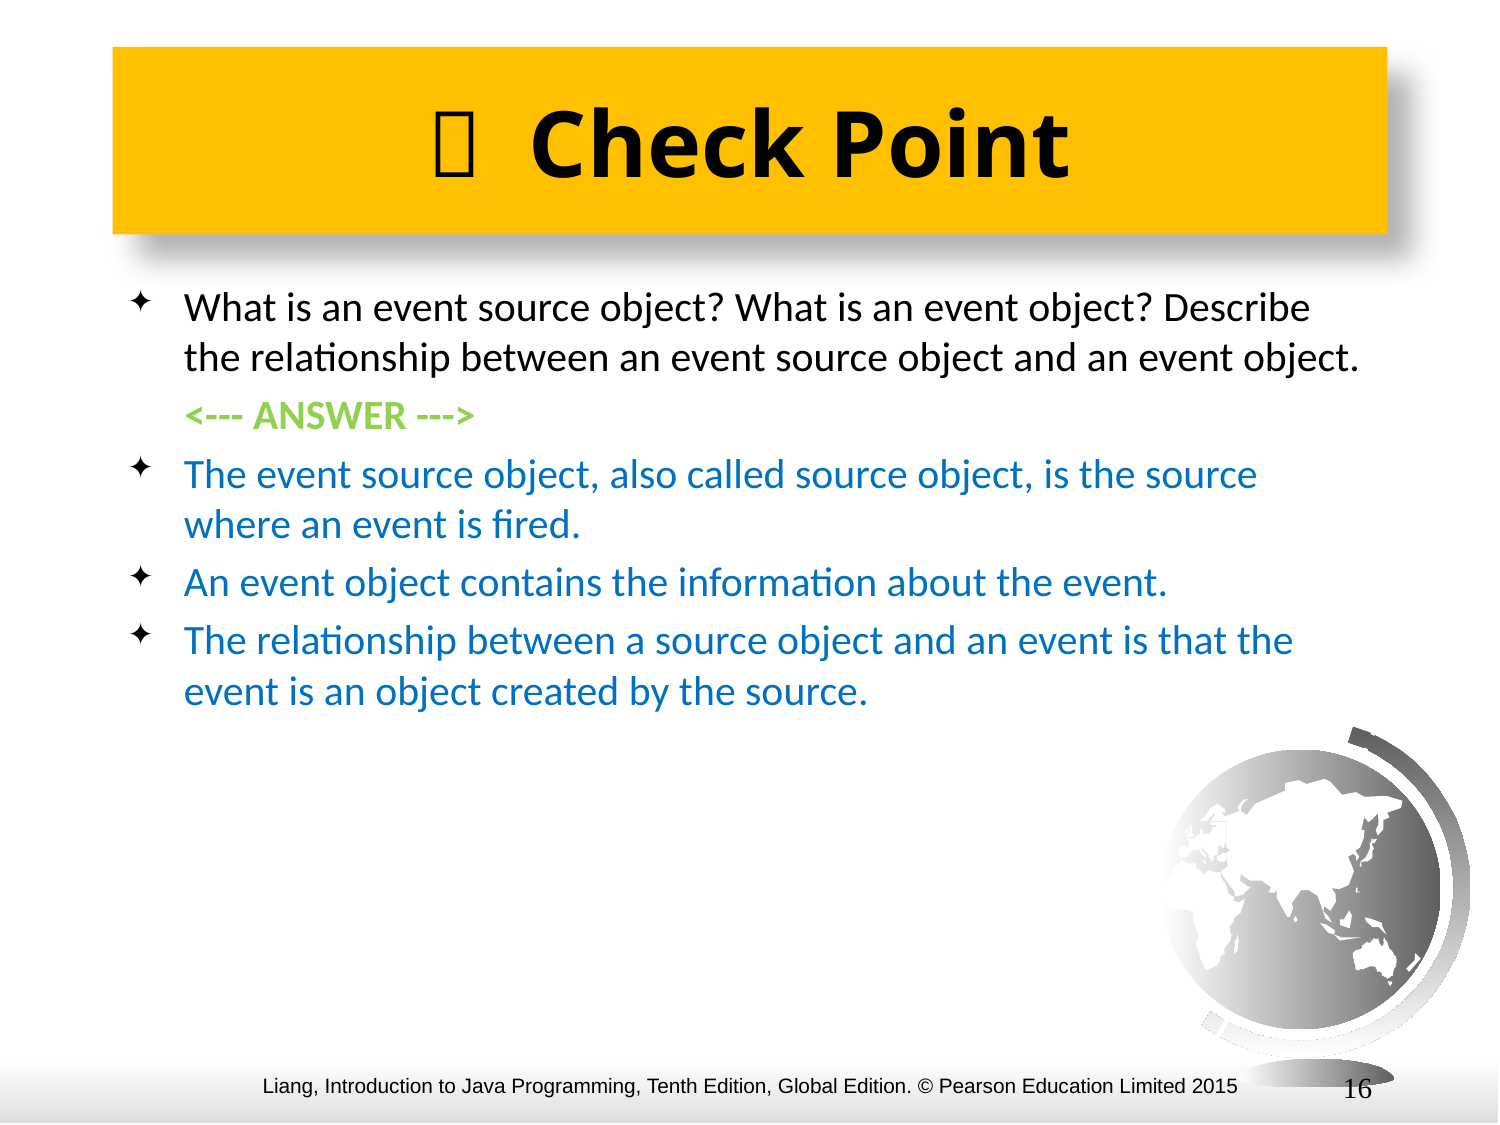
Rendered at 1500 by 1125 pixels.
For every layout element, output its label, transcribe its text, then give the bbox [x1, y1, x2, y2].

slide_number 16 [1074, 1049, 1388, 1125]
list What is an event source object? What is an event object? Describe the relationship between an event source object and an event object. <--- ANSWER ---> The event source object, also called source object, is the source where an event is fired. An event object contains the information about the event. The relationship between a source object and an event is that the event is an object created by the source. [112, 271, 1388, 1050]
title  Check Point [112, 46, 1388, 235]
